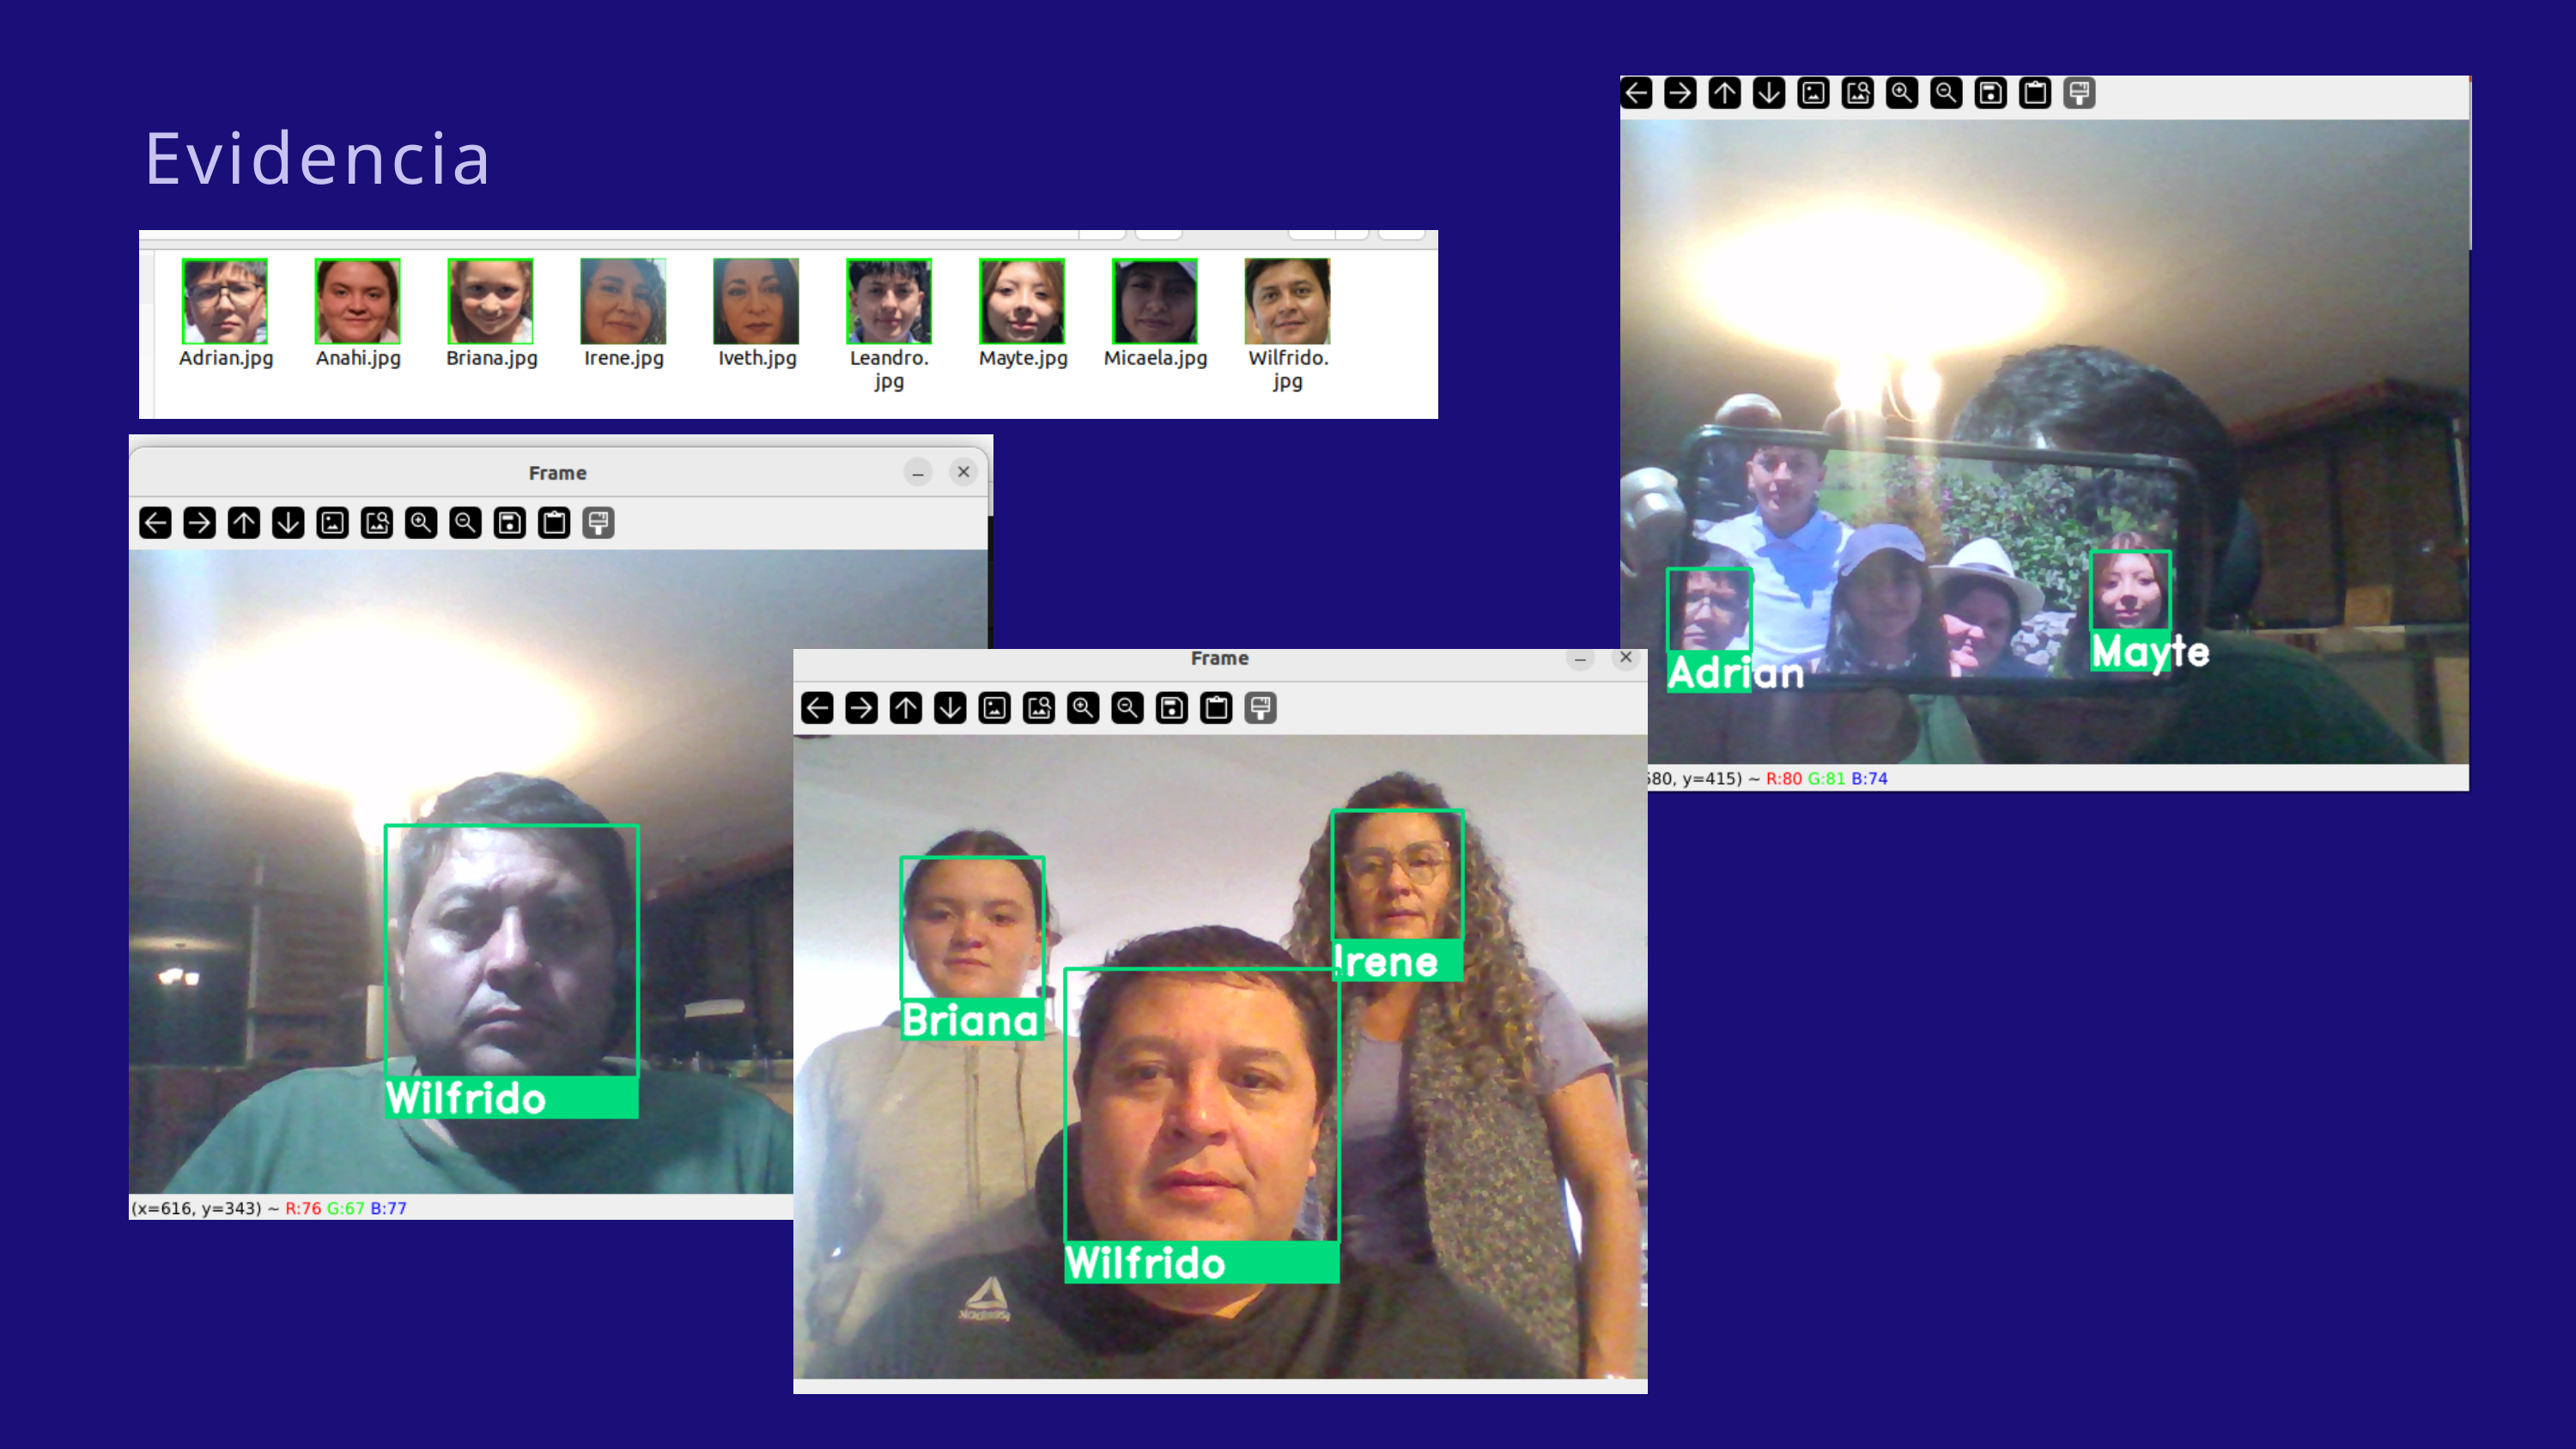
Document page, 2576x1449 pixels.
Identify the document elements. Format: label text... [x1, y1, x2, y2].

text_box Evidencia [143, 76, 1618, 199]
picture [128, 76, 2472, 1394]
picture [139, 230, 1439, 419]
